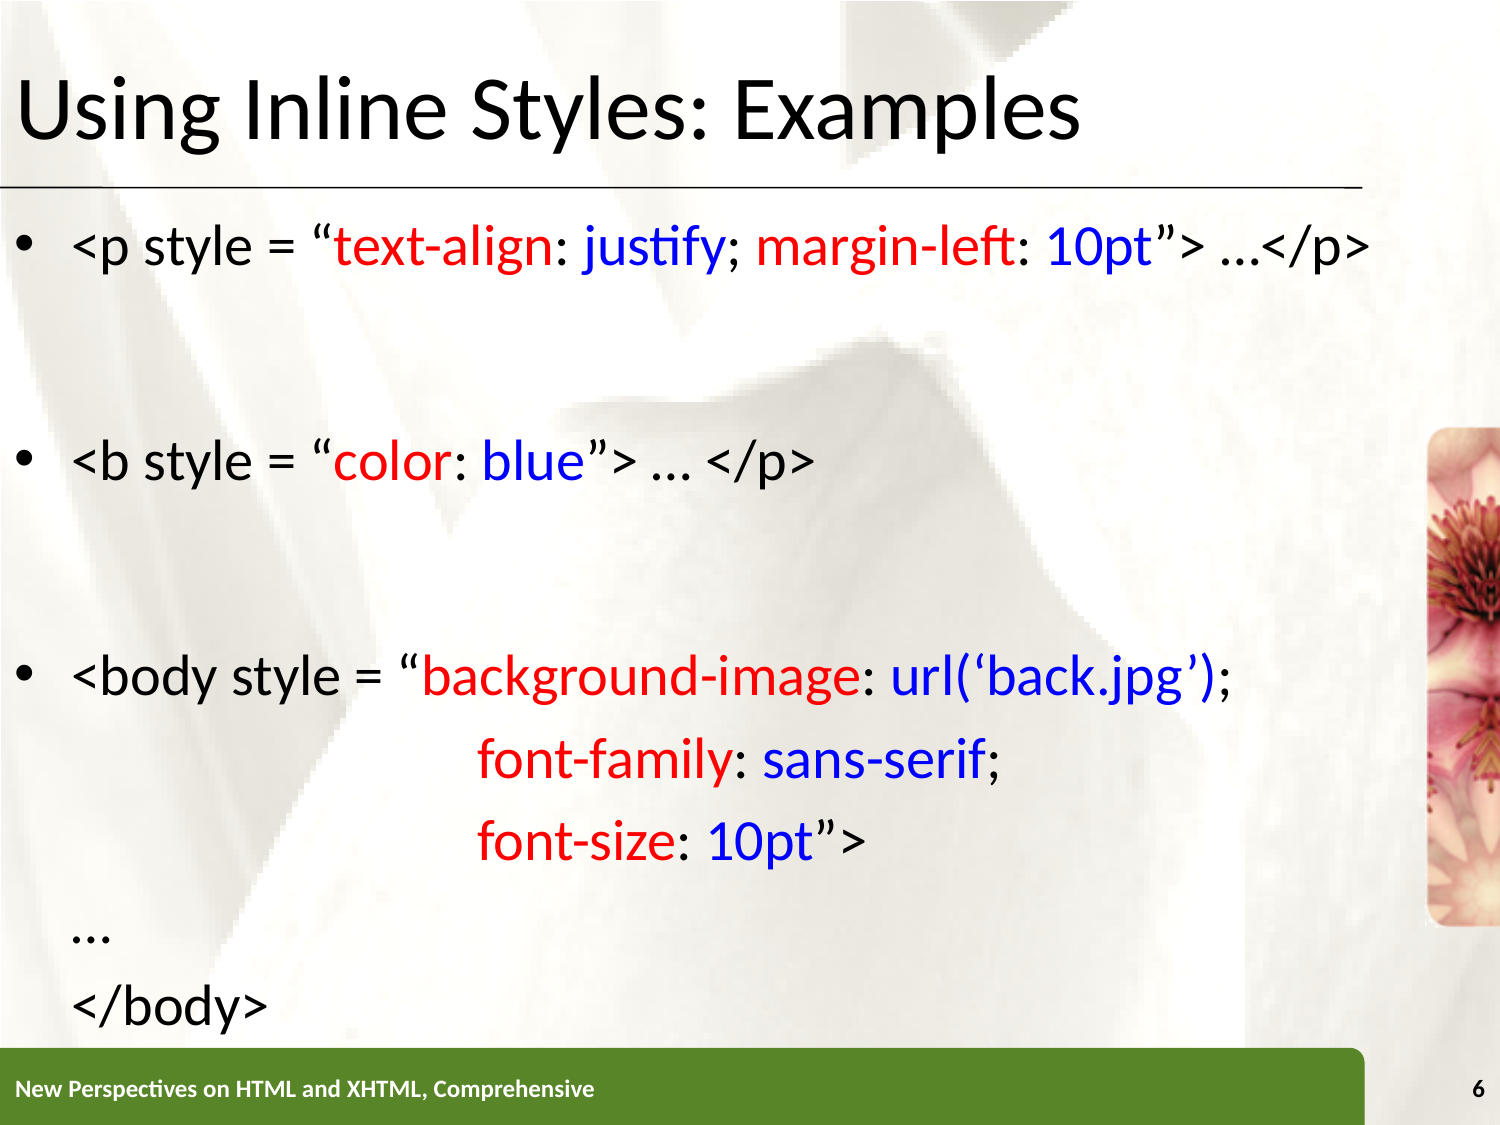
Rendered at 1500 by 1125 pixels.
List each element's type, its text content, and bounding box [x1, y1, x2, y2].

picture [1425, 425, 1500, 930]
footer New Perspectives on HTML and XHTML, Comprehensive [0, 1050, 1350, 1125]
text_box Using Inline Styles: Examples [0, 24, 1363, 180]
text_box <p style = “text-align: justify; margin-left: 10pt”> …</p> <b style = “color: blue”> … </p> <body style = “background-image: url(‘back.jpg’); font-family: sans-serif; font-size: 10pt”> … </body> [0, 200, 1425, 1045]
slide_number 6 [1412, 1050, 1500, 1125]
